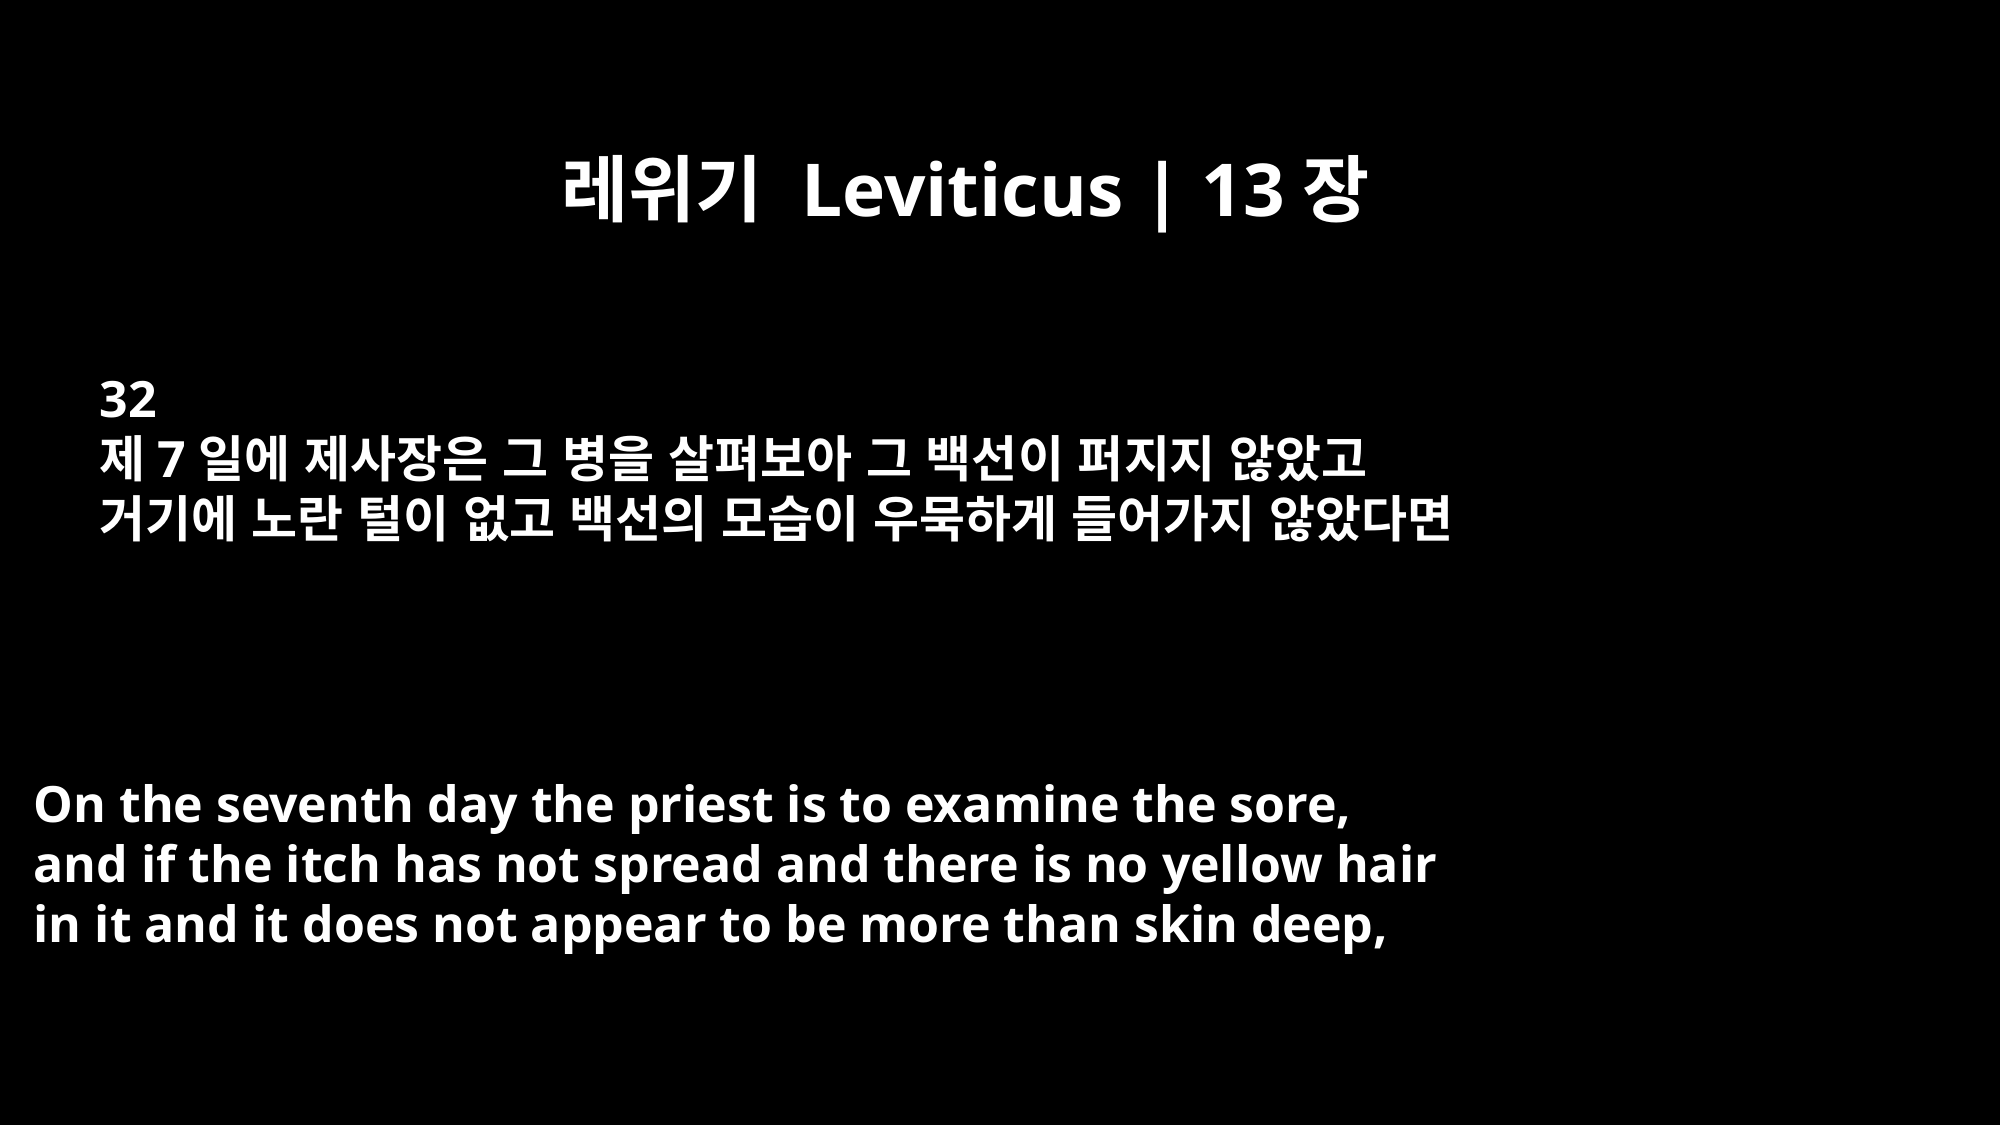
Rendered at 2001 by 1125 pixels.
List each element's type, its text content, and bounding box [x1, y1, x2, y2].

text_box On the seventh day the priest is to examine the sore, and if the itch has not spread and there is no yellow hair in it and it does not appear to be more than skin deep, [19, 764, 1453, 960]
text_box 레위기 Leviticus | 13장 [546, 136, 1386, 239]
text_box 32 제7일에 제사장은 그 병을 살펴보아 그 백선이 퍼지지 않았고 거기에 노란 털이 없고 백선의 모습이 우묵하게 들어가지 않았다면 [84, 359, 1469, 555]
